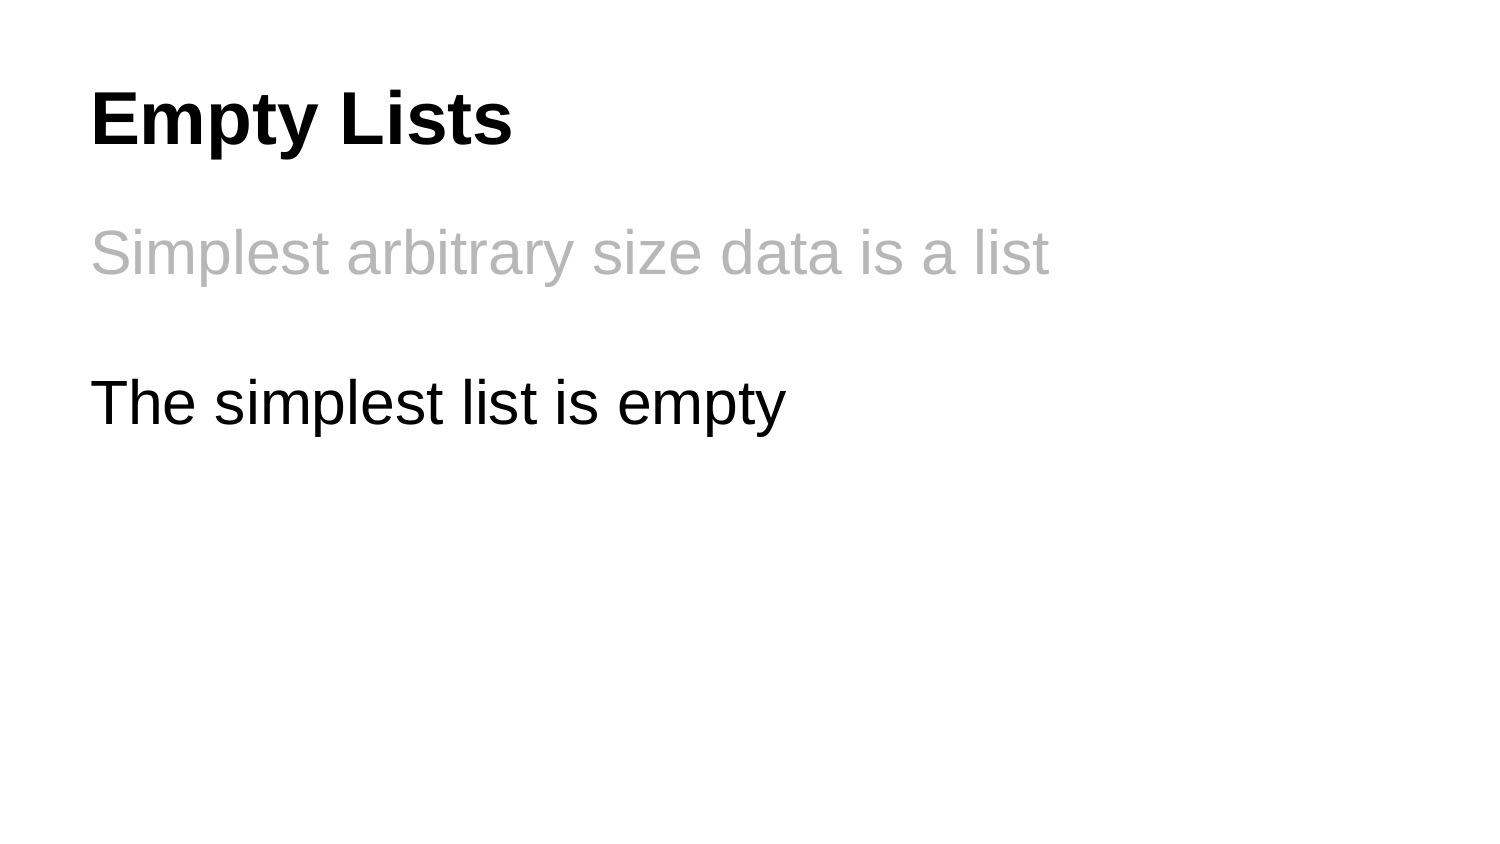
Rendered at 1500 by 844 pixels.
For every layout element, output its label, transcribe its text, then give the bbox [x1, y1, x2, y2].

list Simplest arbitrary size data is a list The simplest list is empty [75, 196, 1425, 808]
title Empty Lists [75, 33, 1425, 175]
